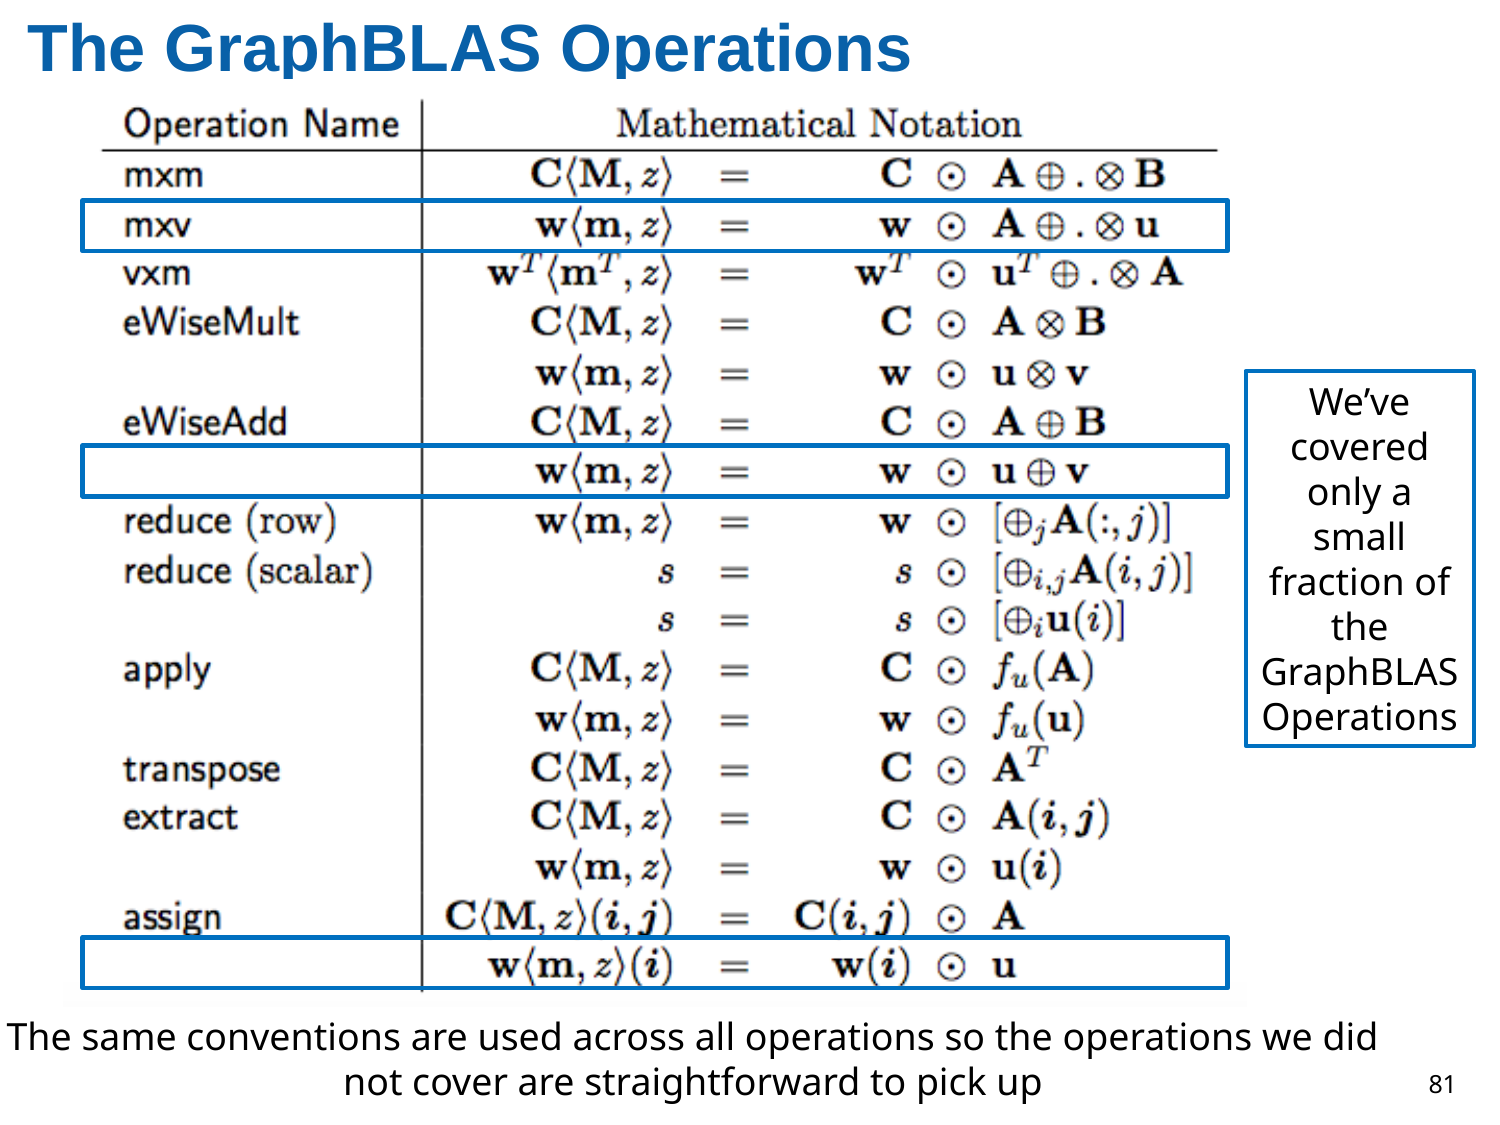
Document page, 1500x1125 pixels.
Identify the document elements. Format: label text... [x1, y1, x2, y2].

text_box We’ve covered only a small fraction of the GraphBLAS Operations [1251, 370, 1474, 746]
slide_number 81 [1413, 1061, 1482, 1112]
title The GraphBLAS Operations [27, 4, 1379, 151]
picture [63, 79, 1247, 1008]
text_box The same conventions are used across all operations so the operations we did not cover are straightforward to pick up [0, 1005, 1408, 1111]
